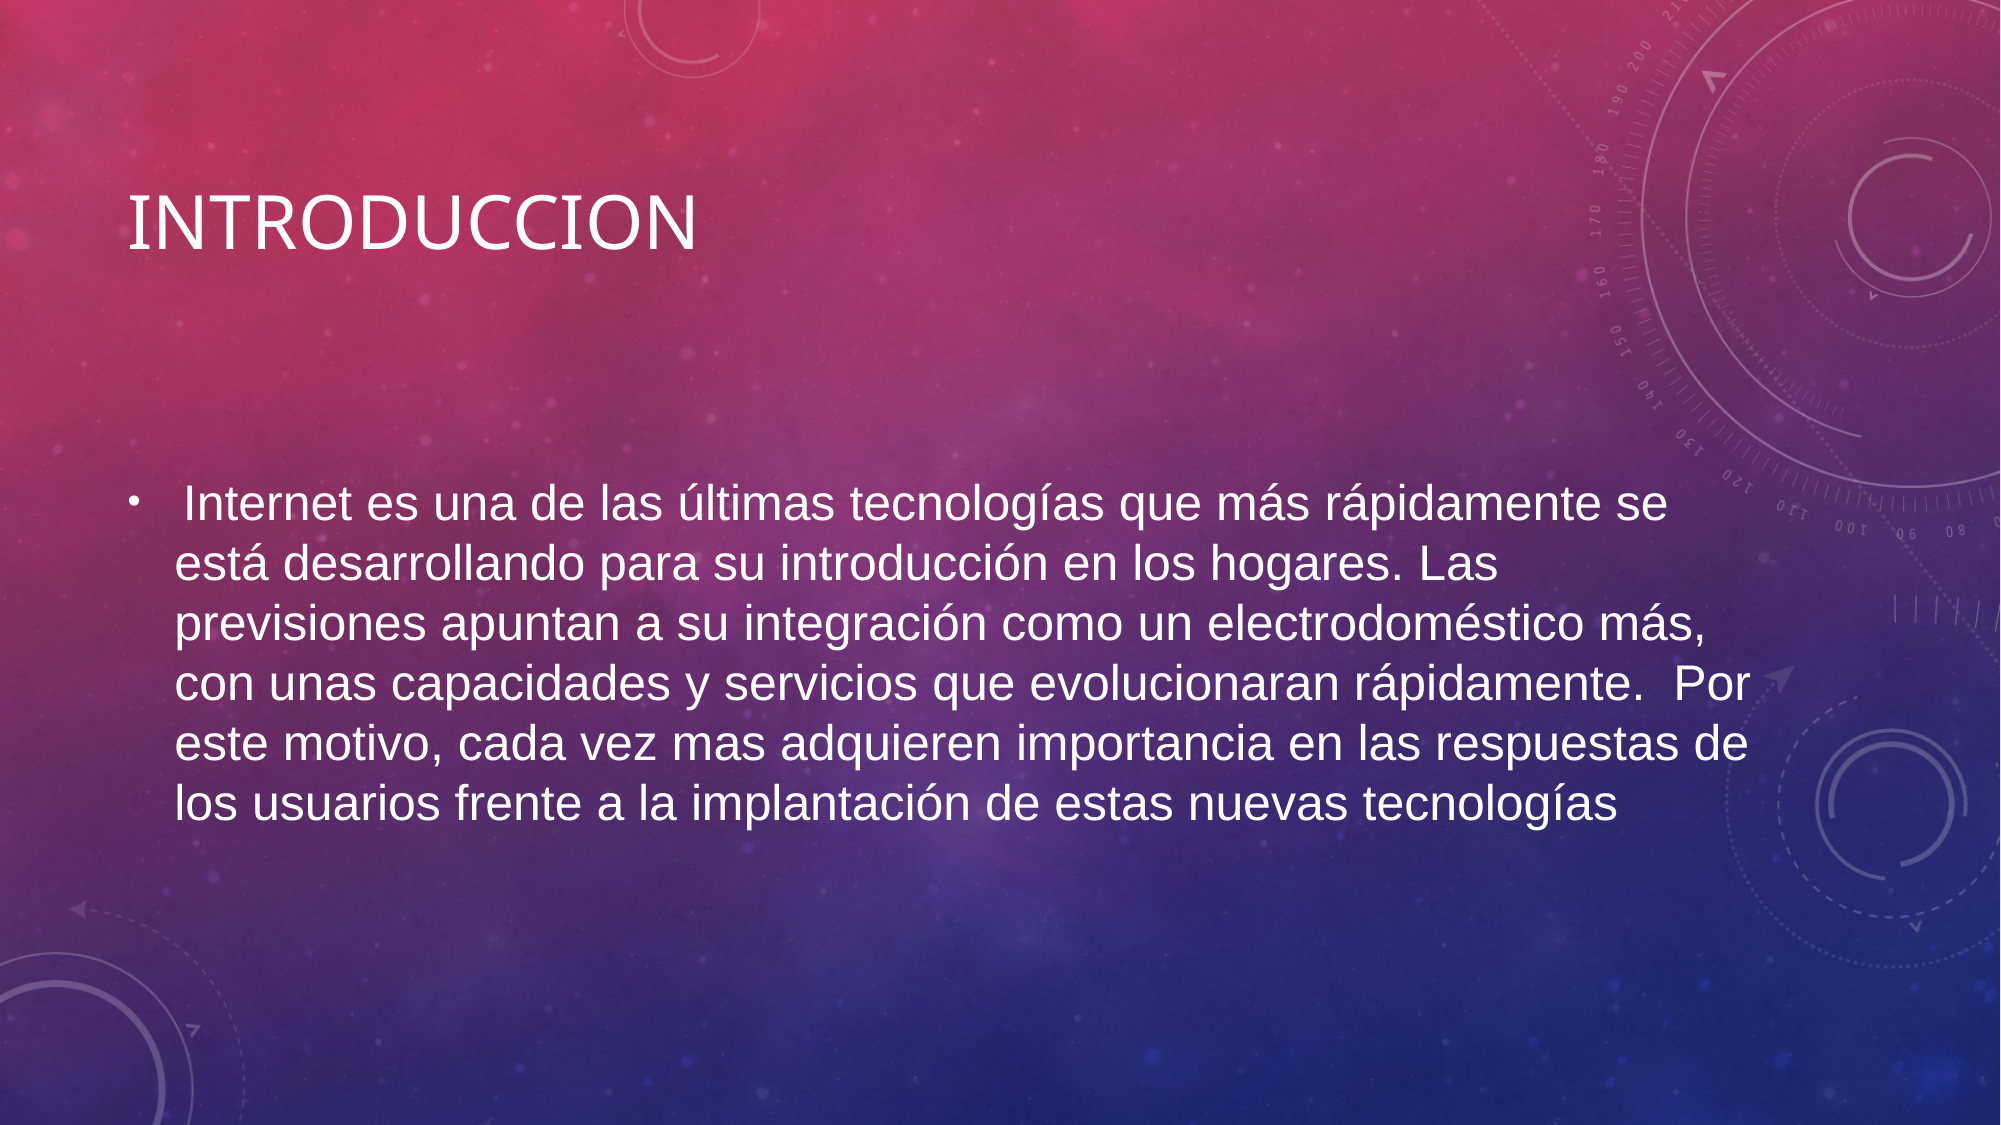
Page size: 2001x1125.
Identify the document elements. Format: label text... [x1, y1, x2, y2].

picture [0, 0, 2001, 1125]
list Internet es una de las últimas tecnologías que más rápidamente se está desarrollando para su introducción en los hogares. Las previsiones apuntan a su integración como un electrodoméstico más, con unas capacidades y servicios que evolucionaran rápidamente. Por este motivo, cada vez mas adquieren importancia en las respuestas de los usuarios frente a la implantación de estas nuevas tecnologías [112, 351, 1775, 950]
title INTRODUCCION [112, 99, 1775, 339]
